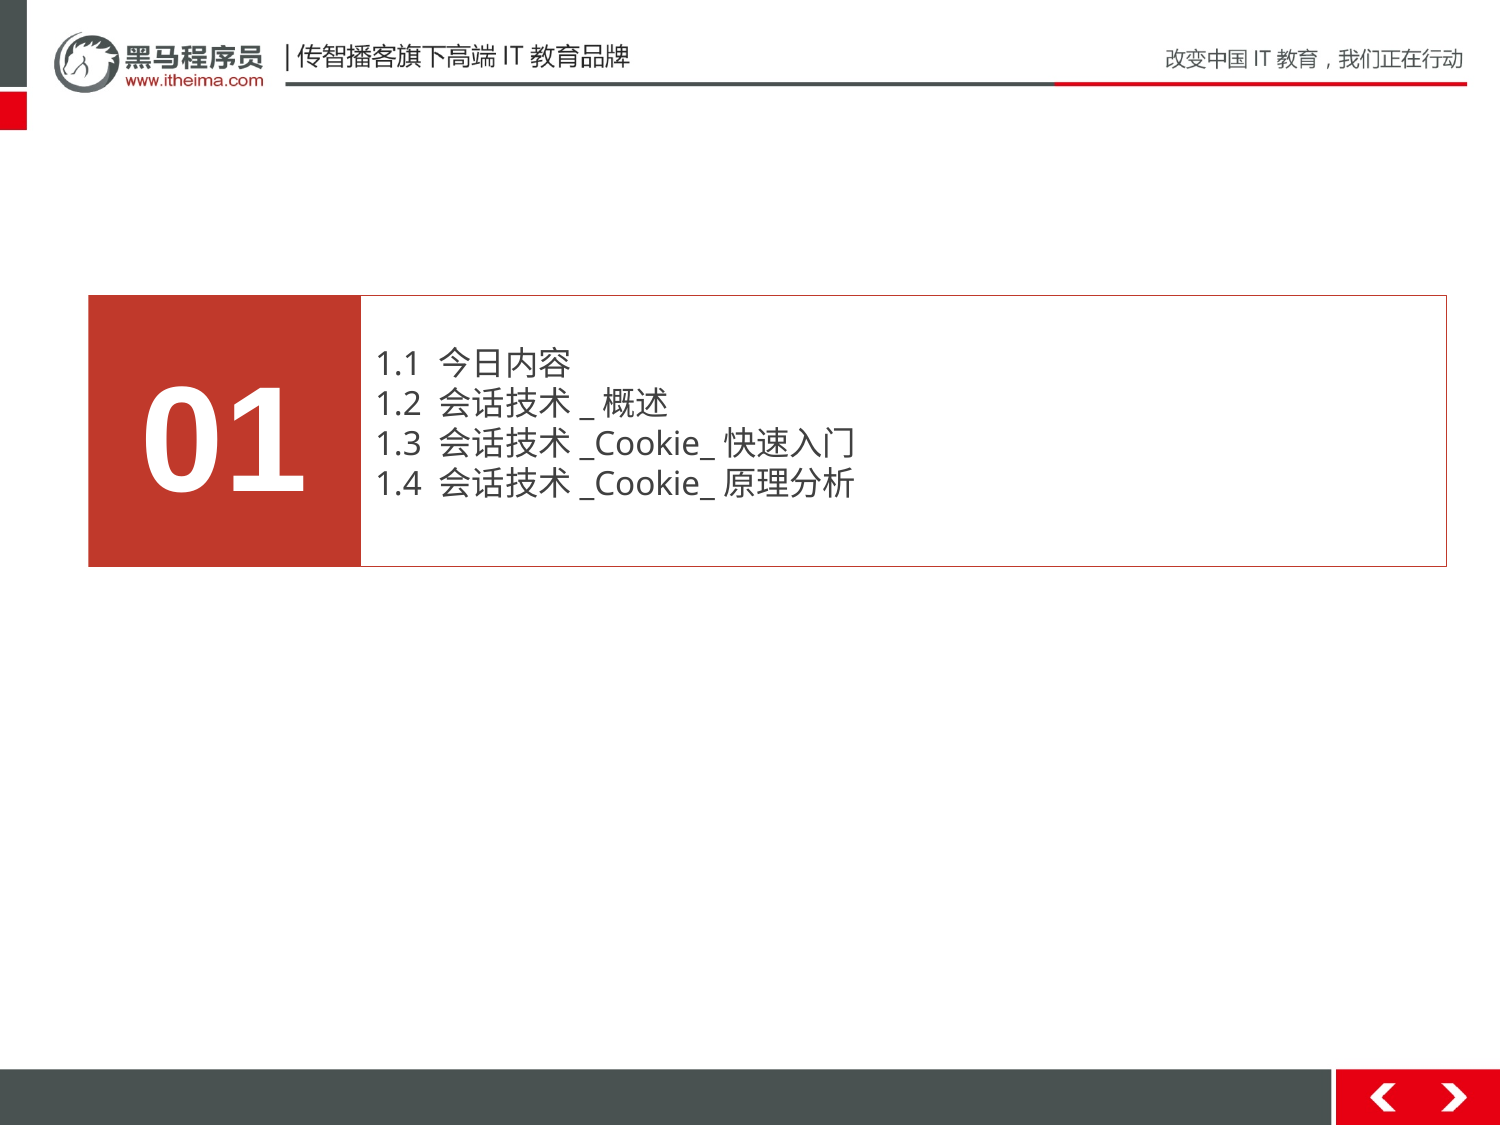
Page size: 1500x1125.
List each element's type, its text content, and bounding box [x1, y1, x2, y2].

text_box 01 [86, 293, 362, 569]
picture [0, 0, 1500, 1125]
text_box [362, 293, 1449, 569]
